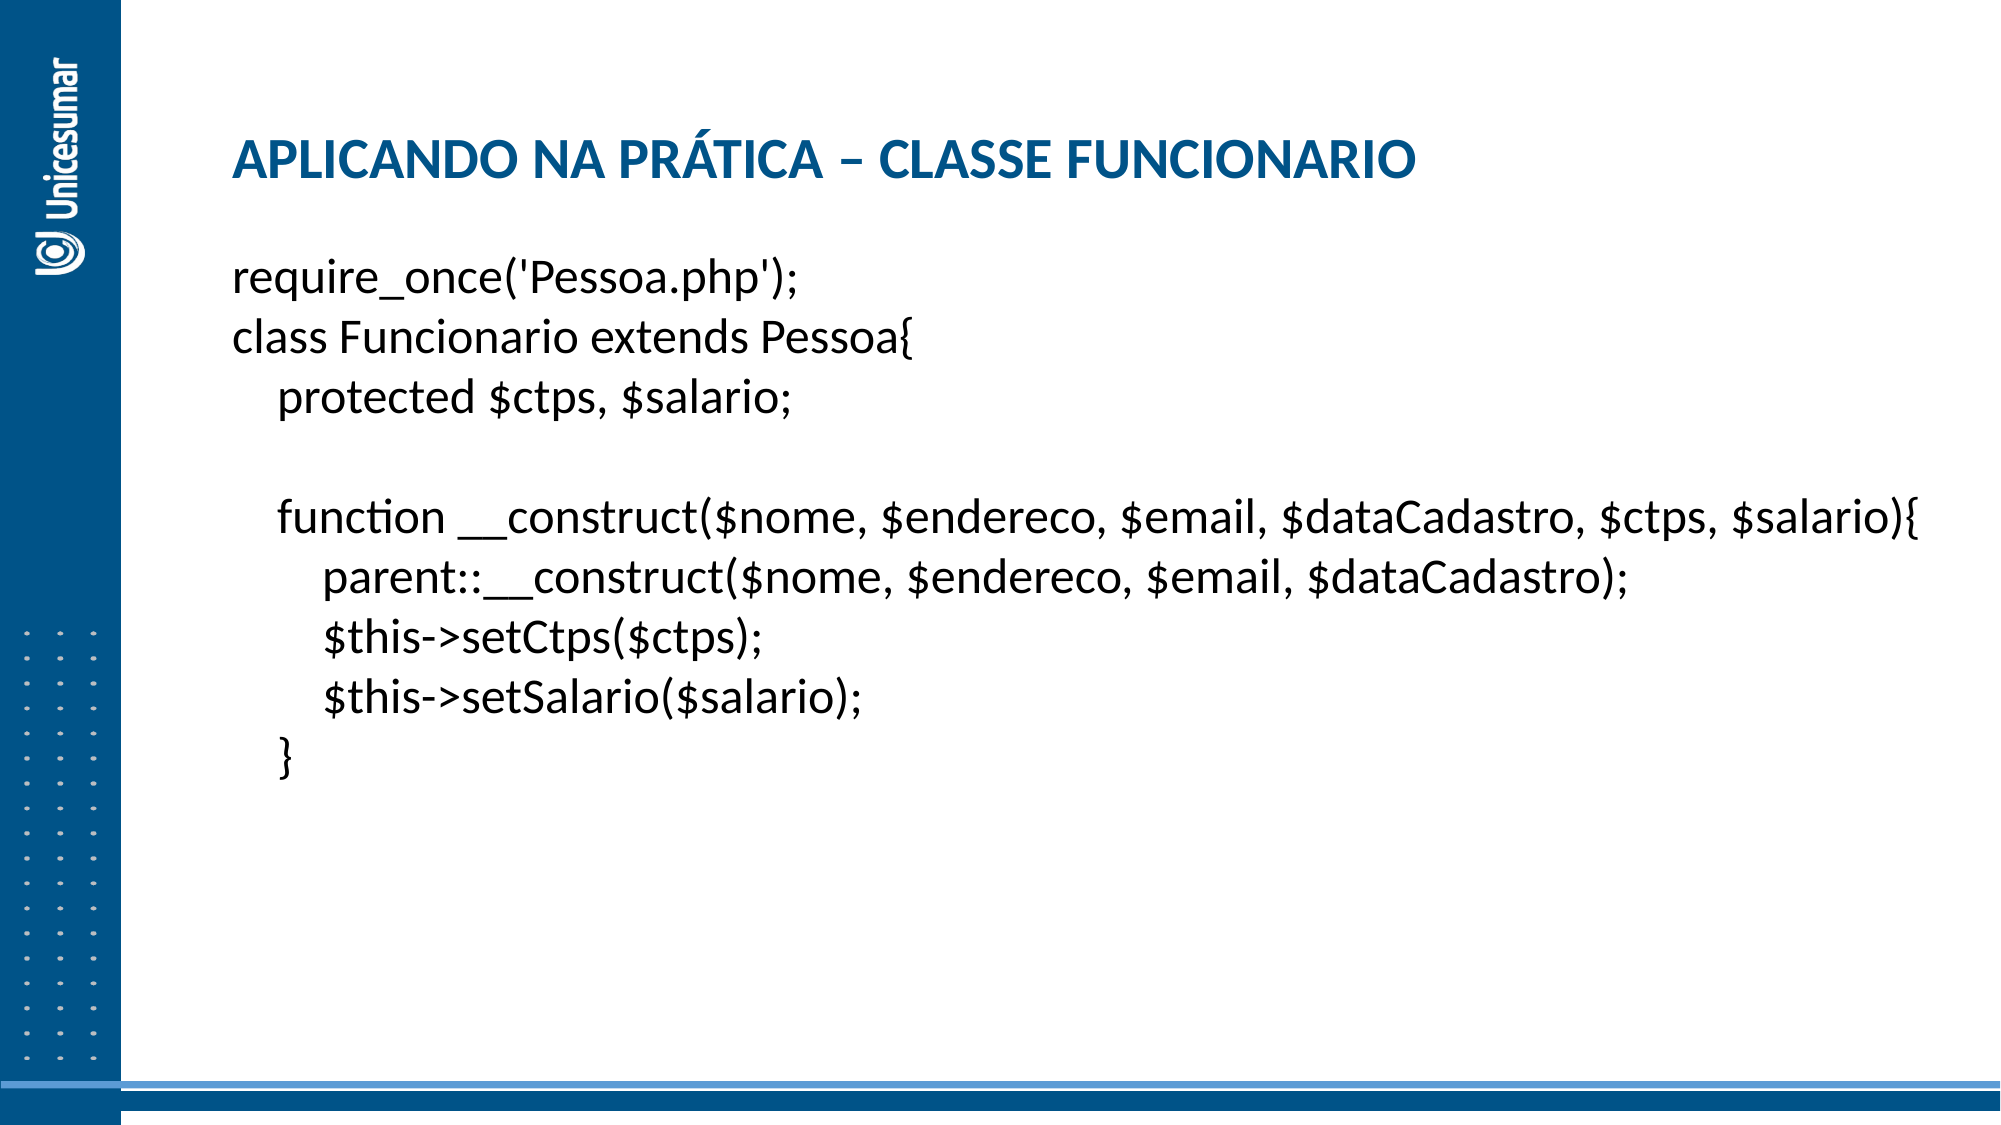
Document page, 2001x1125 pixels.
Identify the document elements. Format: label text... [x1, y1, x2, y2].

list APLICANDO NA PRÁTICA – CLASSE FUNCIONARIO [217, 81, 1945, 235]
picture [36, 58, 85, 275]
picture [24, 631, 111, 1060]
list require_once('Pessoa.php'); class Funcionario extends Pessoa{ protected $ctps, $salario; function __construct($nome, $endereco, $email, $dataCadastro, $ctps, $salario){ parent::__construct($nome, $endereco, $email, $dataCadastro); $this->setCtps($ctps); $this->setSalario($salario); } [217, 235, 2000, 930]
